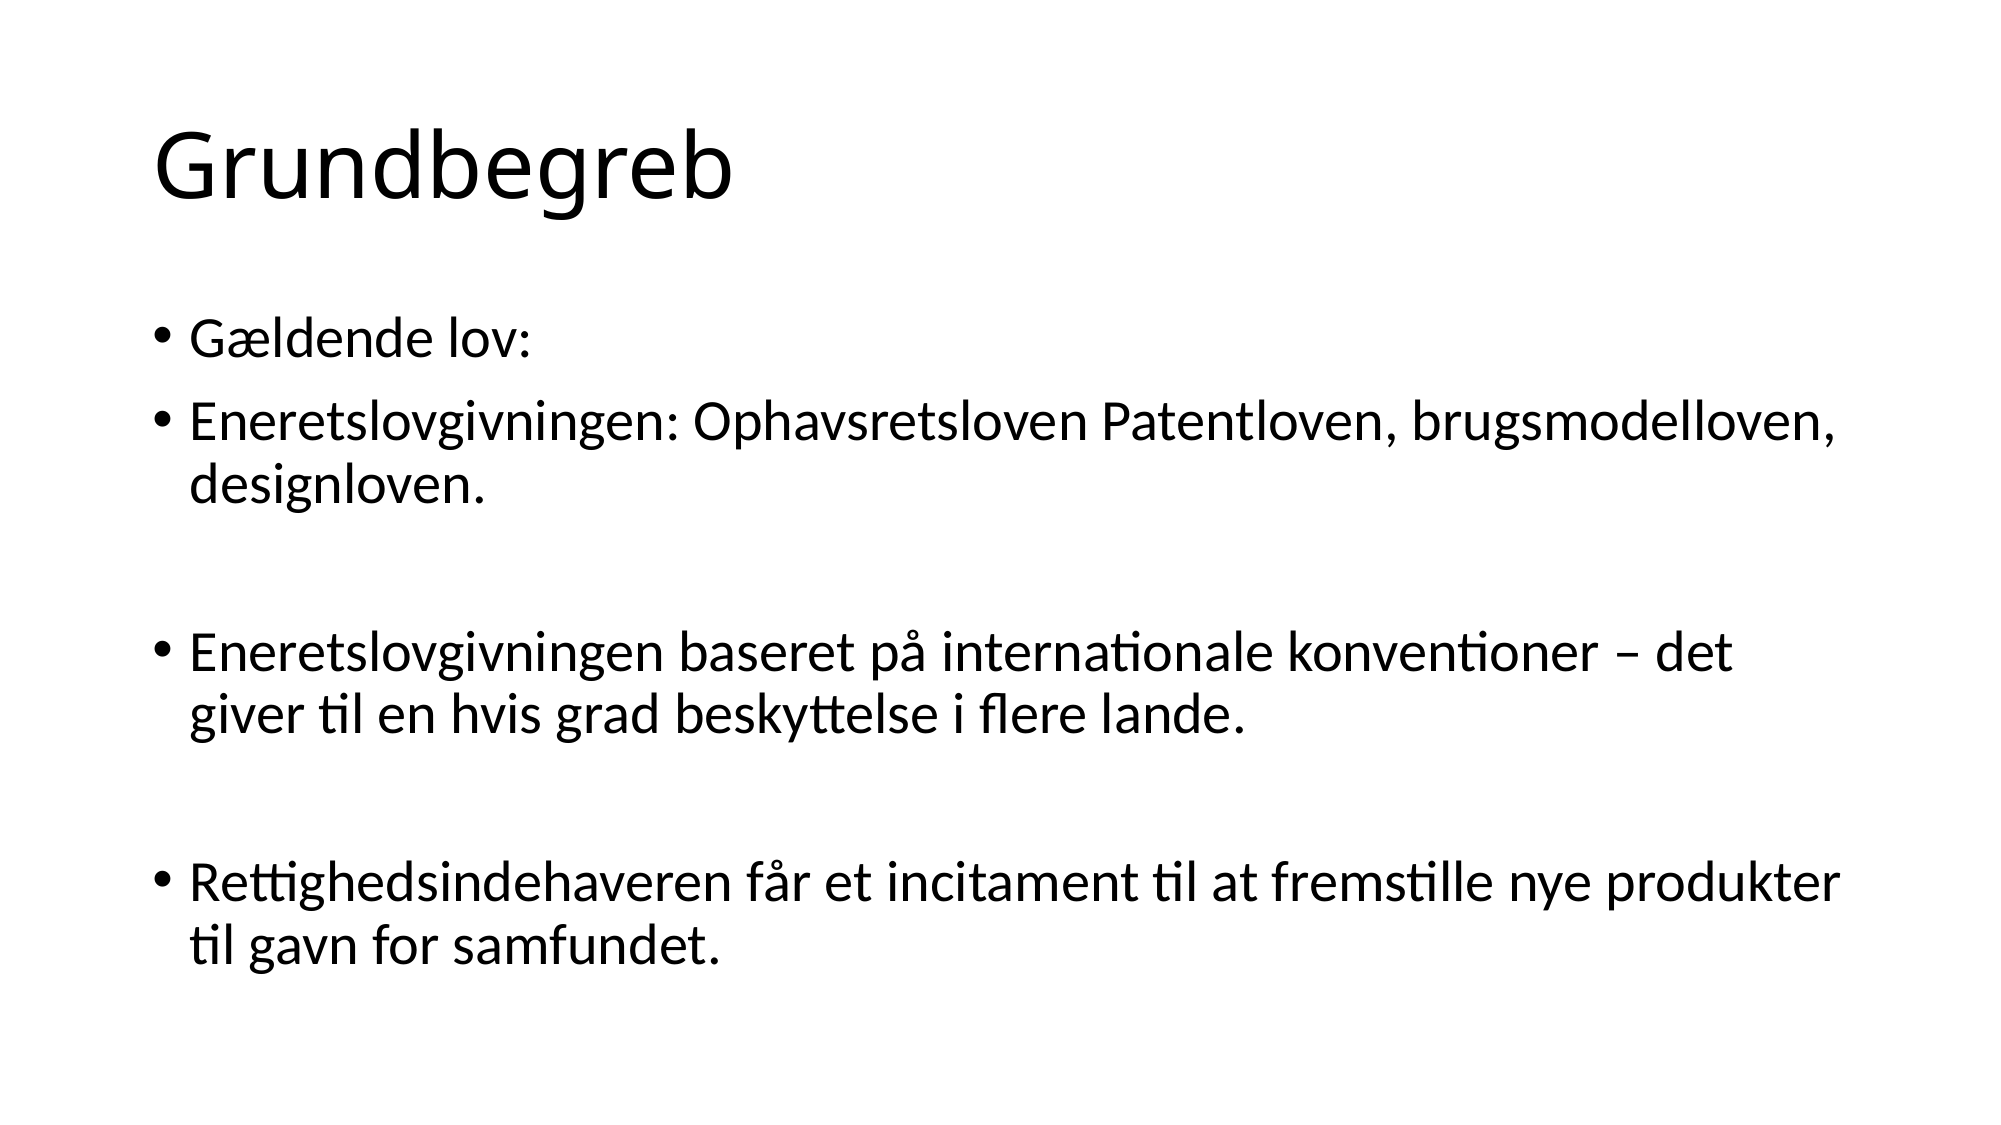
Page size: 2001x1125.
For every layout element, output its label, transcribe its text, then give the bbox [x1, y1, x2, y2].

title Grundbegreb [137, 59, 1863, 278]
list Gældende lov: Eneretslovgivningen: Ophavsretsloven Patentloven, brugsmodelloven, designloven. Eneretslovgivningen baseret på internationale konventioner – det giver til en hvis grad beskyttelse i flere lande. Rettighedsindehaveren får et incitament til at fremstille nye produkter til gavn for samfundet. [137, 299, 1863, 1014]
